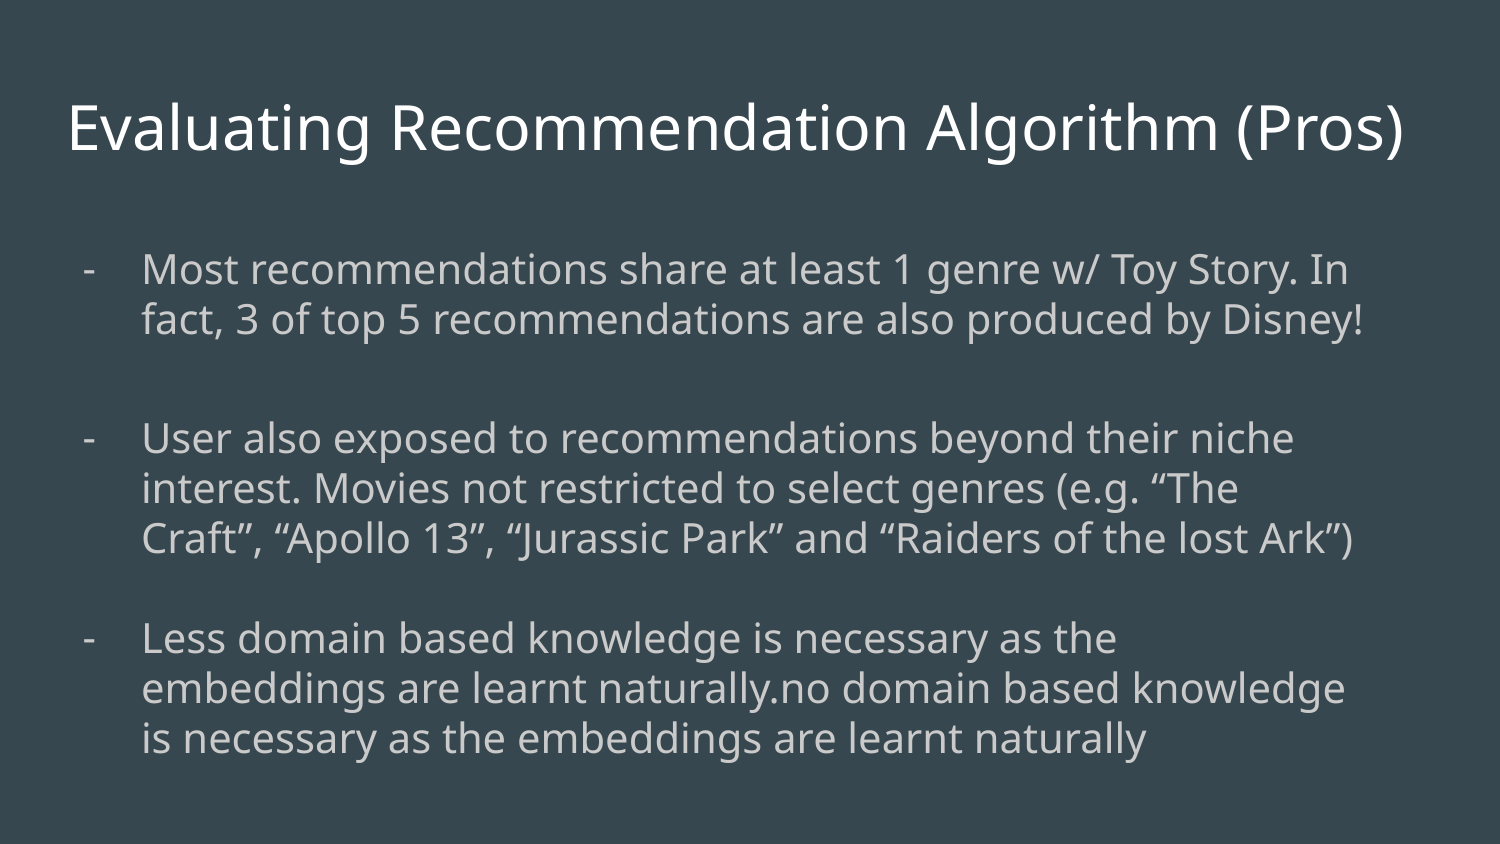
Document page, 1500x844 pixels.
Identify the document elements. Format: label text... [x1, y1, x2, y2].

title Evaluating Recommendation Algorithm (Pros) [51, 72, 1449, 167]
list Most recommendations share at least 1 genre w/ Toy Story. In fact, 3 of top 5 recommendations are also produced by Disney! User also exposed to recommendations beyond their niche interest. Movies not restricted to select genres (e.g. “The Craft”, “Apollo 13”, “Jurassic Park” and “Raiders of the lost Ark”) Less domain based knowledge is necessary as the embeddings are learnt naturally.no domain based knowledge is necessary as the embeddings are learnt naturally [51, 227, 1384, 617]
